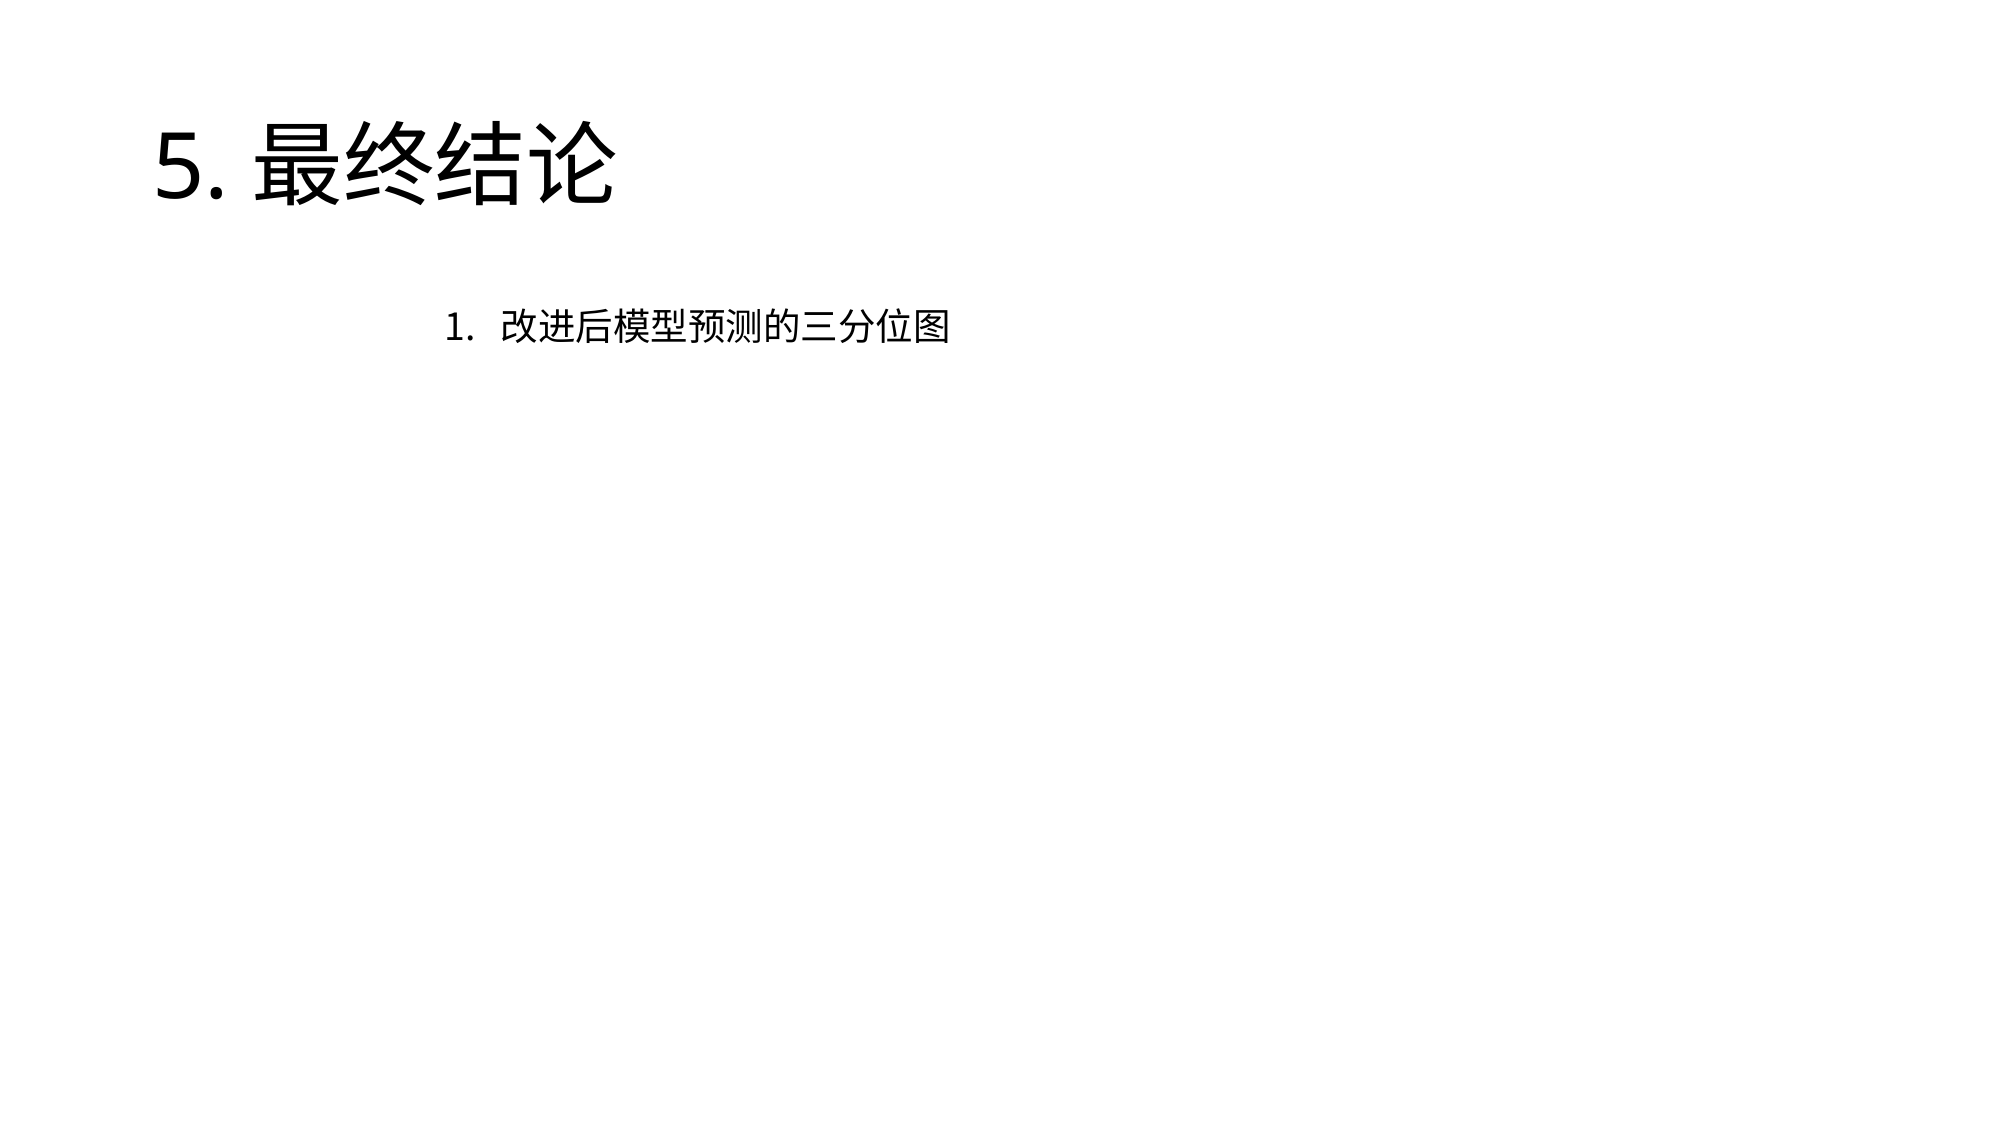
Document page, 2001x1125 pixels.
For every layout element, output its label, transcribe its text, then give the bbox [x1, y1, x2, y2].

title 5.最终结论 [137, 59, 1863, 278]
text_box 改进后模型预测的三分位图 [354, 295, 1646, 356]
